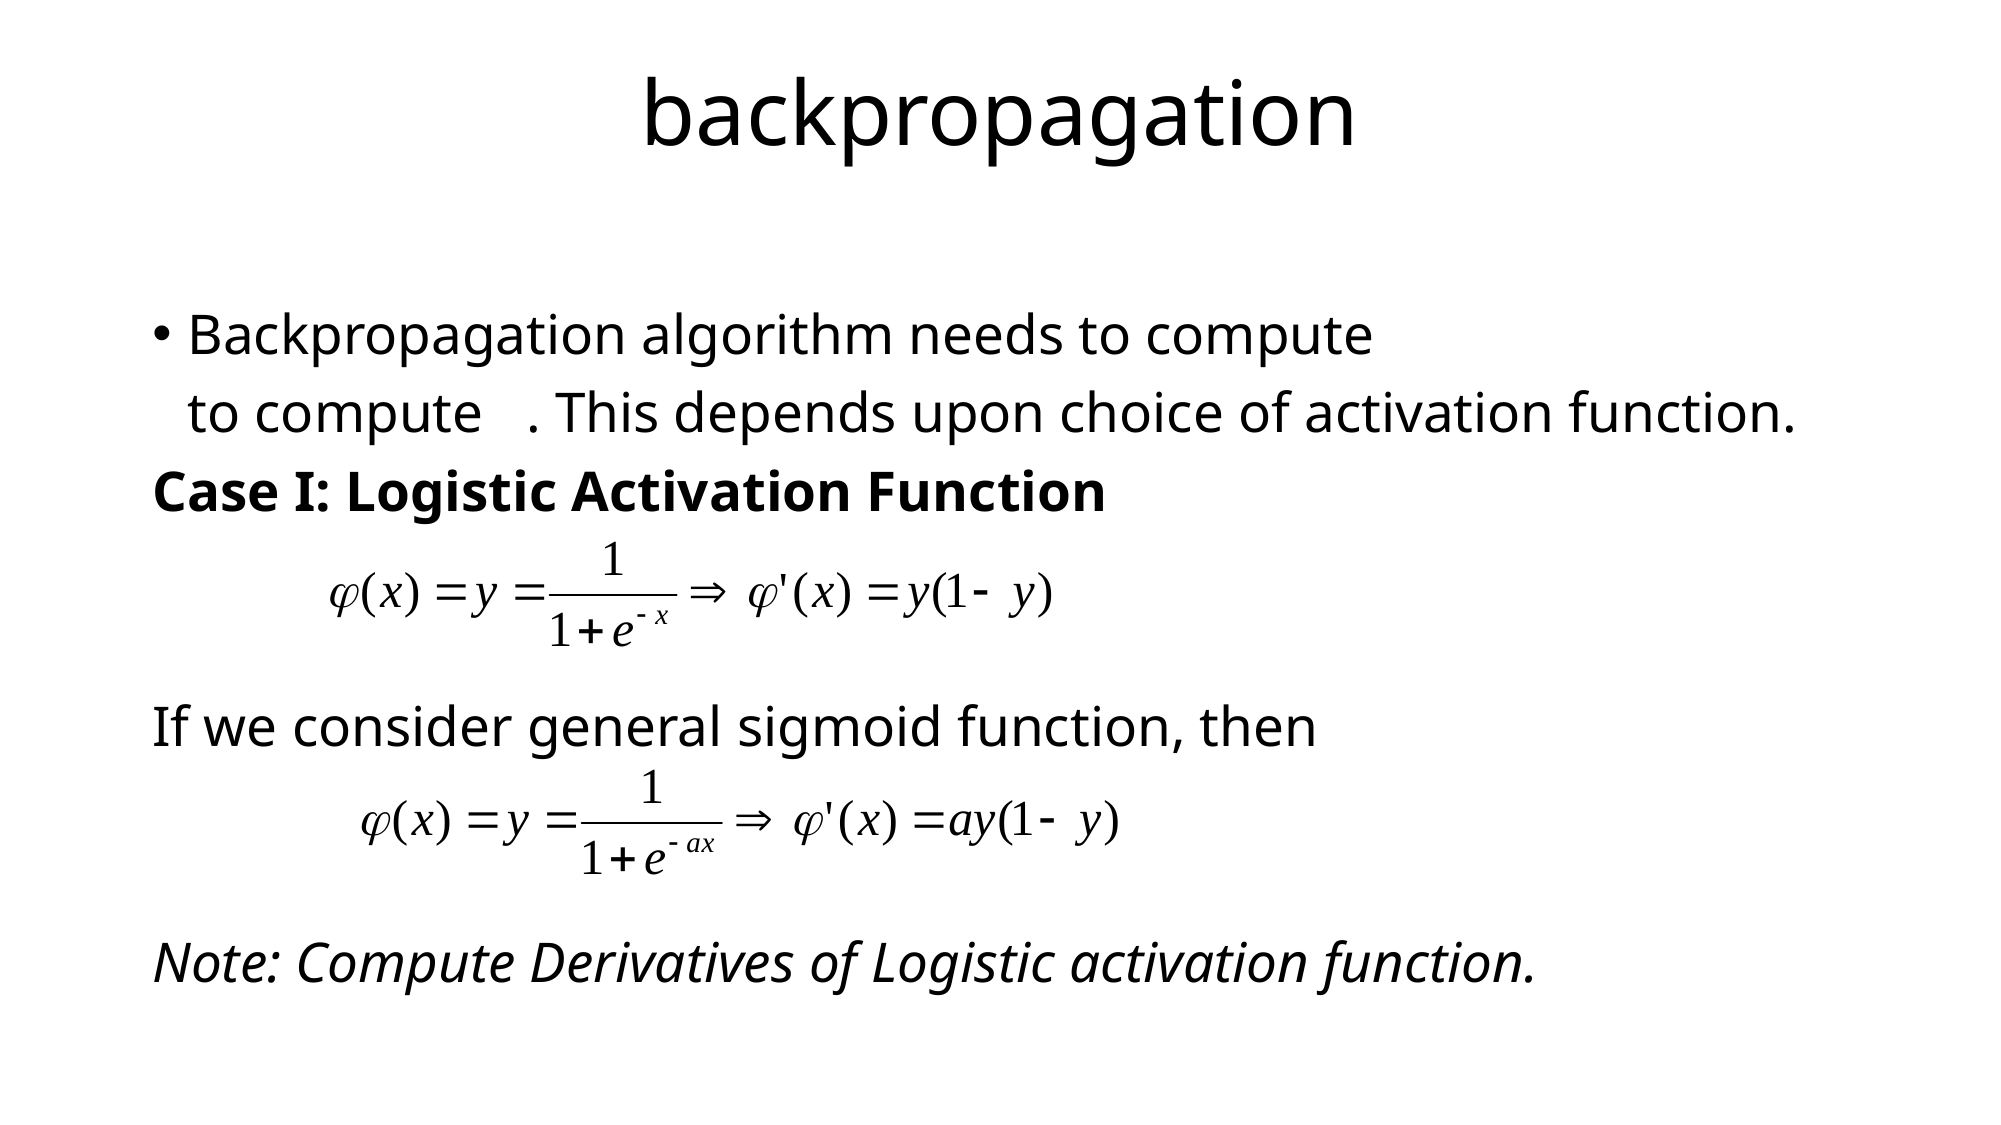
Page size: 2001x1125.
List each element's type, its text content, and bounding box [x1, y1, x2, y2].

picture [353, 755, 1129, 885]
list Backpropagation algorithm needs to compute to compute . This depends upon choice of activation function. Case I: Logistic Activation Function If we consider general sigmoid function, then Note: Compute Derivatives of Logistic activation function. [137, 299, 1863, 1014]
picture [322, 527, 1063, 657]
title backpropagation [137, 59, 1863, 173]
